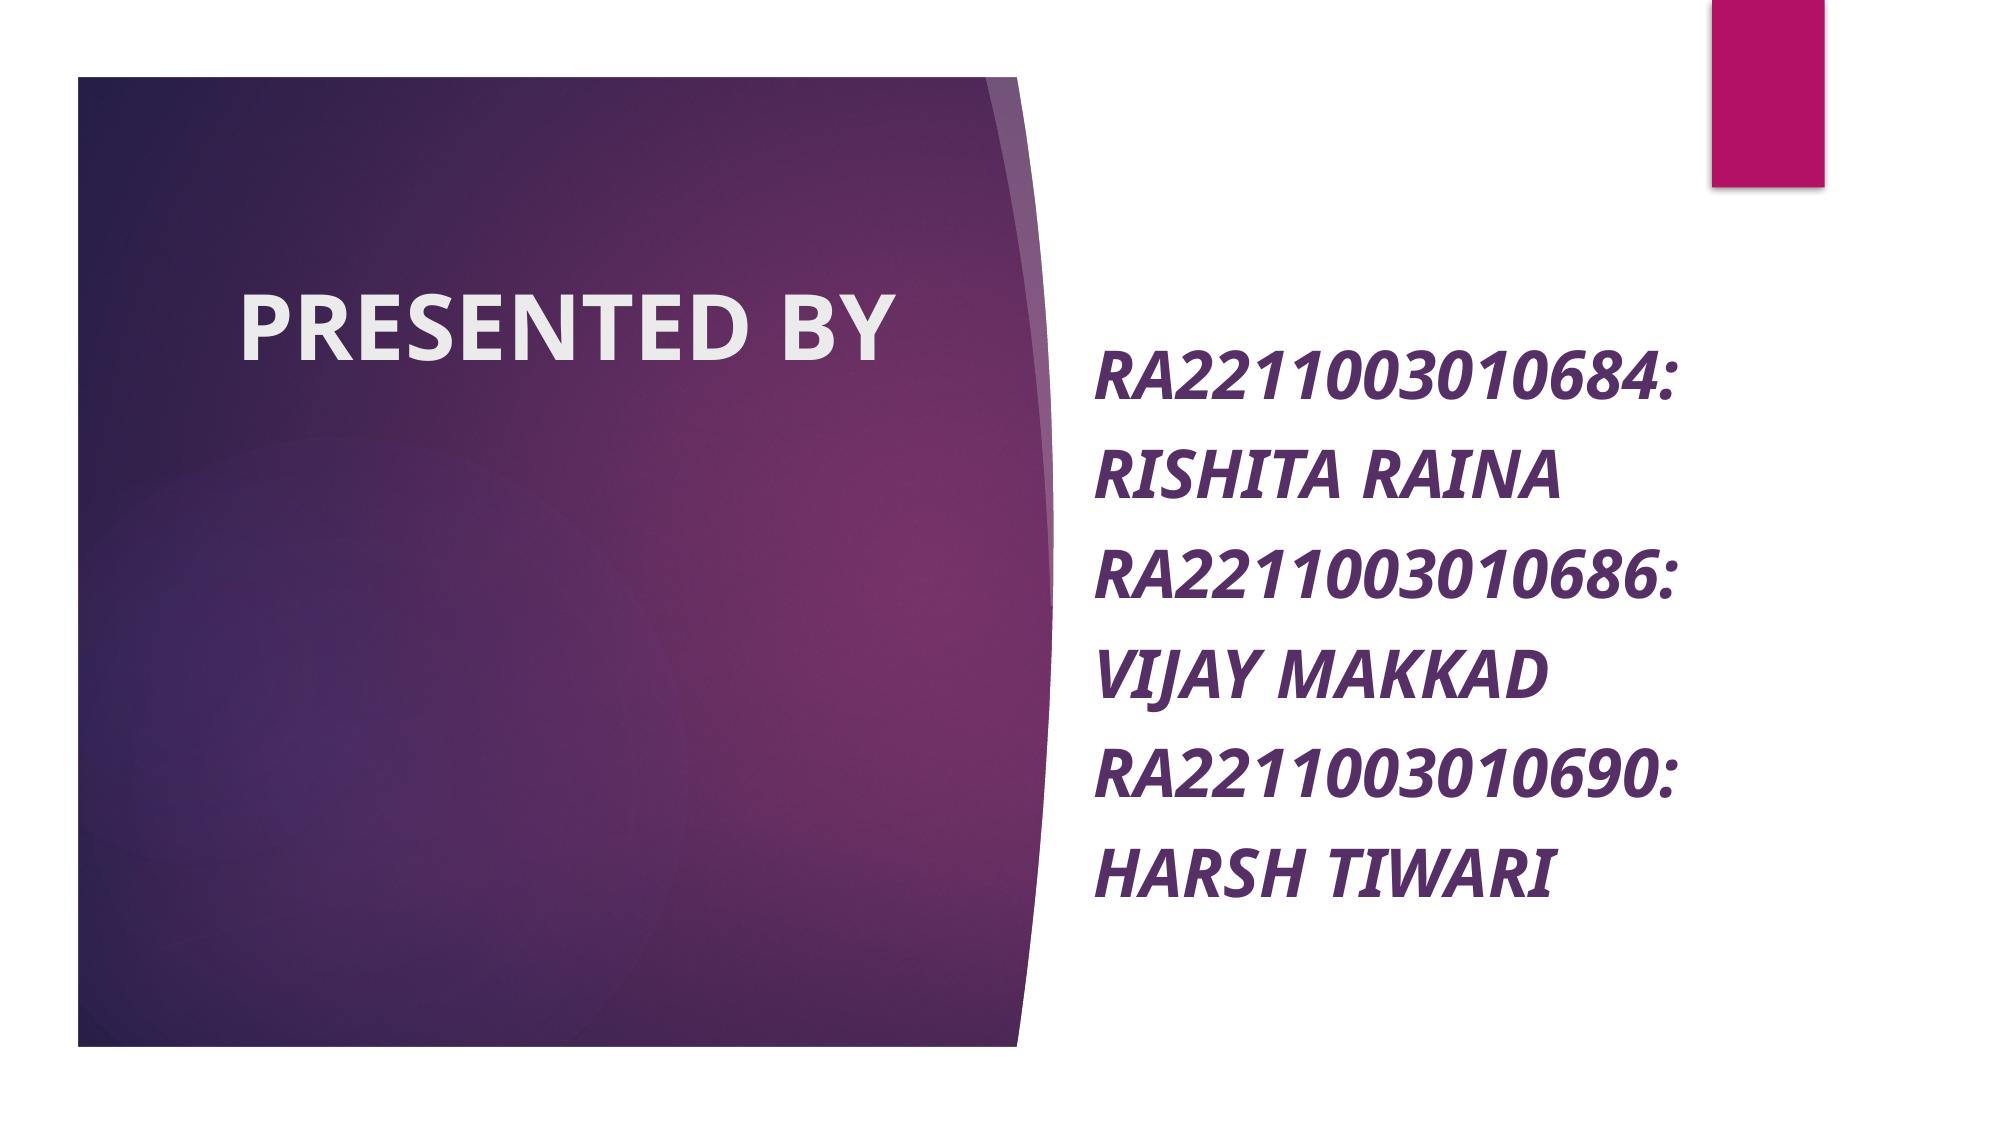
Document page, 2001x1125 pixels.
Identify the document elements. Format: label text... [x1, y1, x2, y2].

list RA2211003010684: RISHITA RAINA RA2211003010686: VIJAY MAKKAd RA2211003010690: HARSH TIWARI [1078, 323, 1936, 919]
title PRESENTED BY [221, 136, 935, 511]
